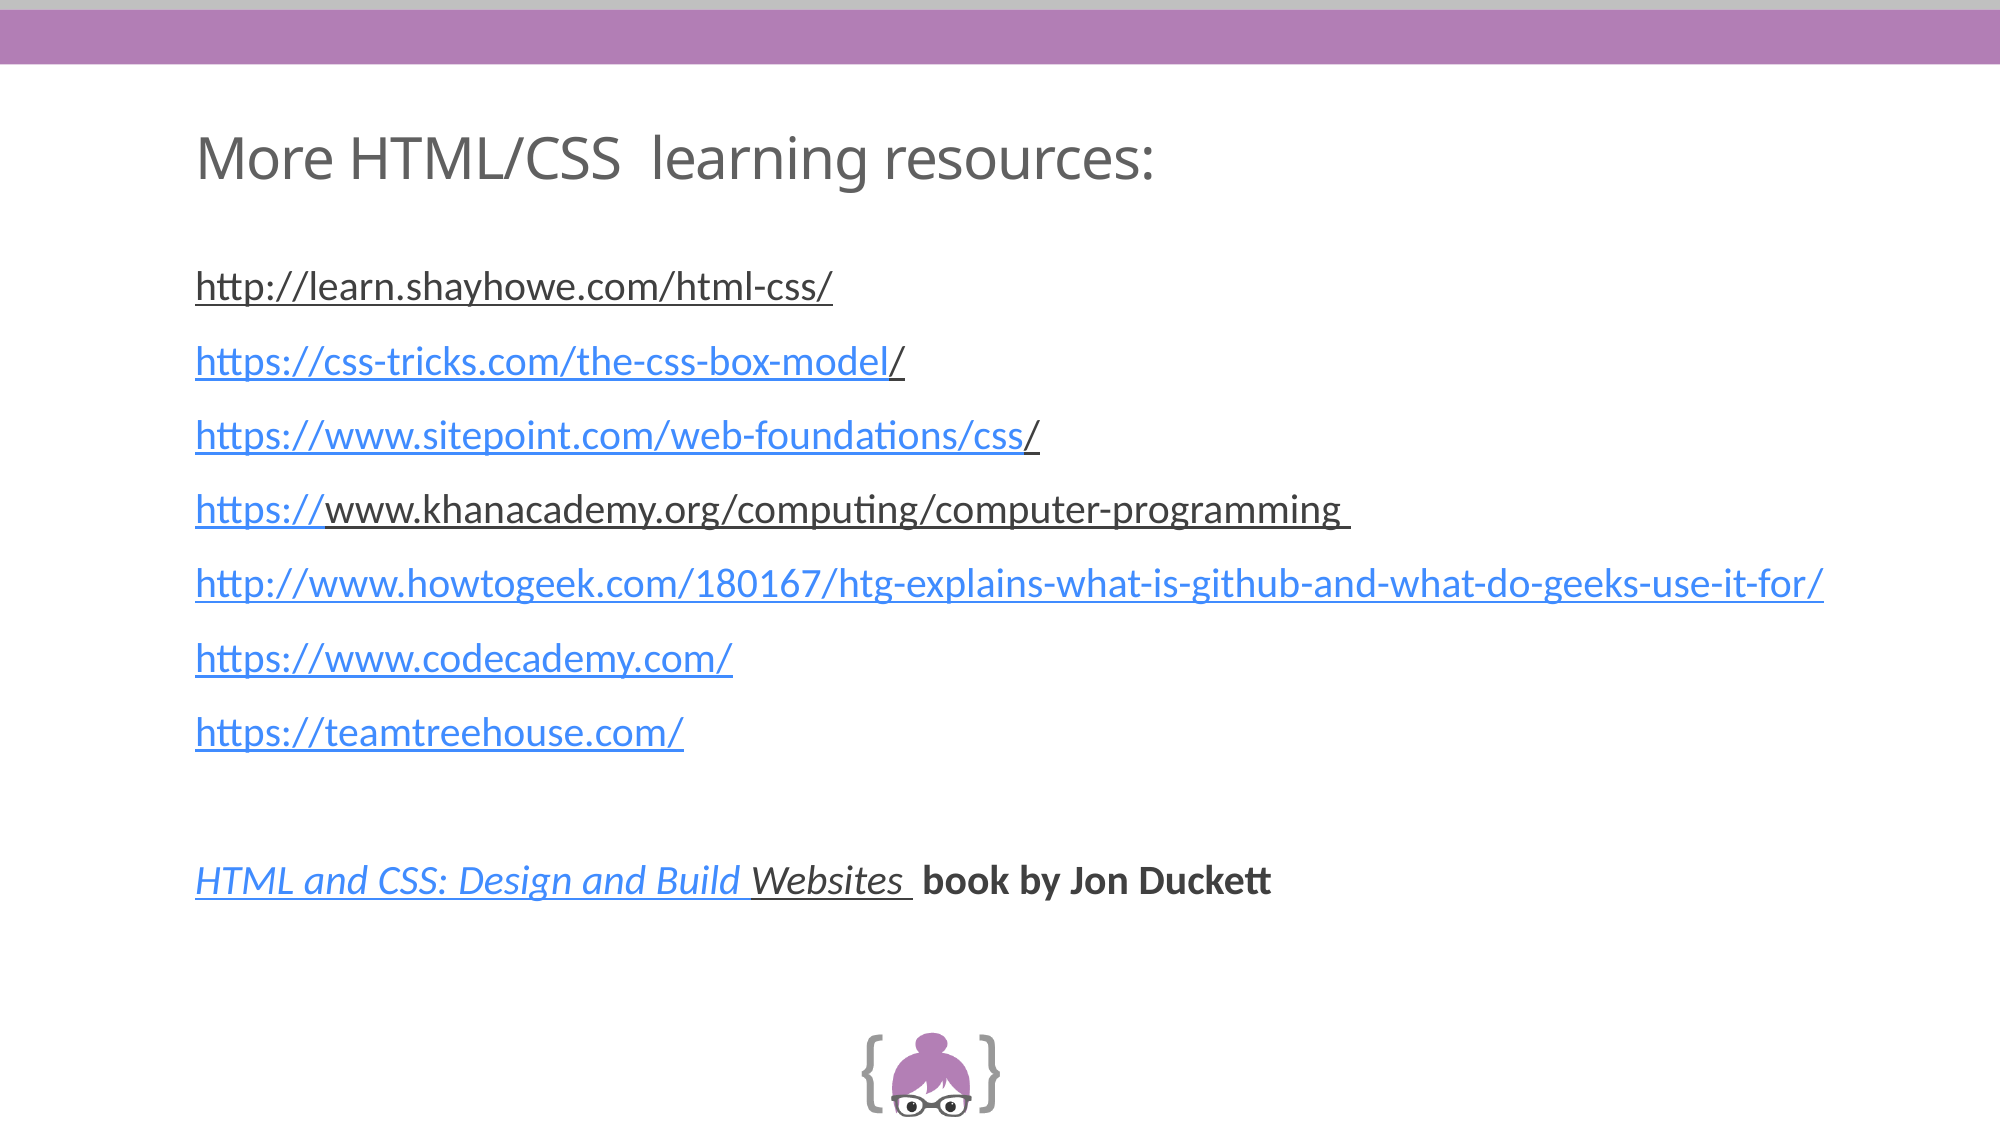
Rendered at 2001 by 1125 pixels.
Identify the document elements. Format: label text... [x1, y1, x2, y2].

list http://learn.shayhowe.com/html-css/ https://css-tricks.com/the-css-box-model/ https://www.sitepoint.com/web-foundations/css/ https://www.khanacademy.org/computing/computer-programming http://www.howtogeek.com/180167/htg-explains-what-is-github-and-what-do-geeks-use-it-for/ https://www.codecademy.com/ https://teamtreehouse.com/ HTML and CSS: Design and Build Websites book by Jon Duckett [180, 257, 1830, 918]
title More HTML/CSS learning resources: [180, 115, 1830, 200]
picture [861, 1032, 1000, 1118]
